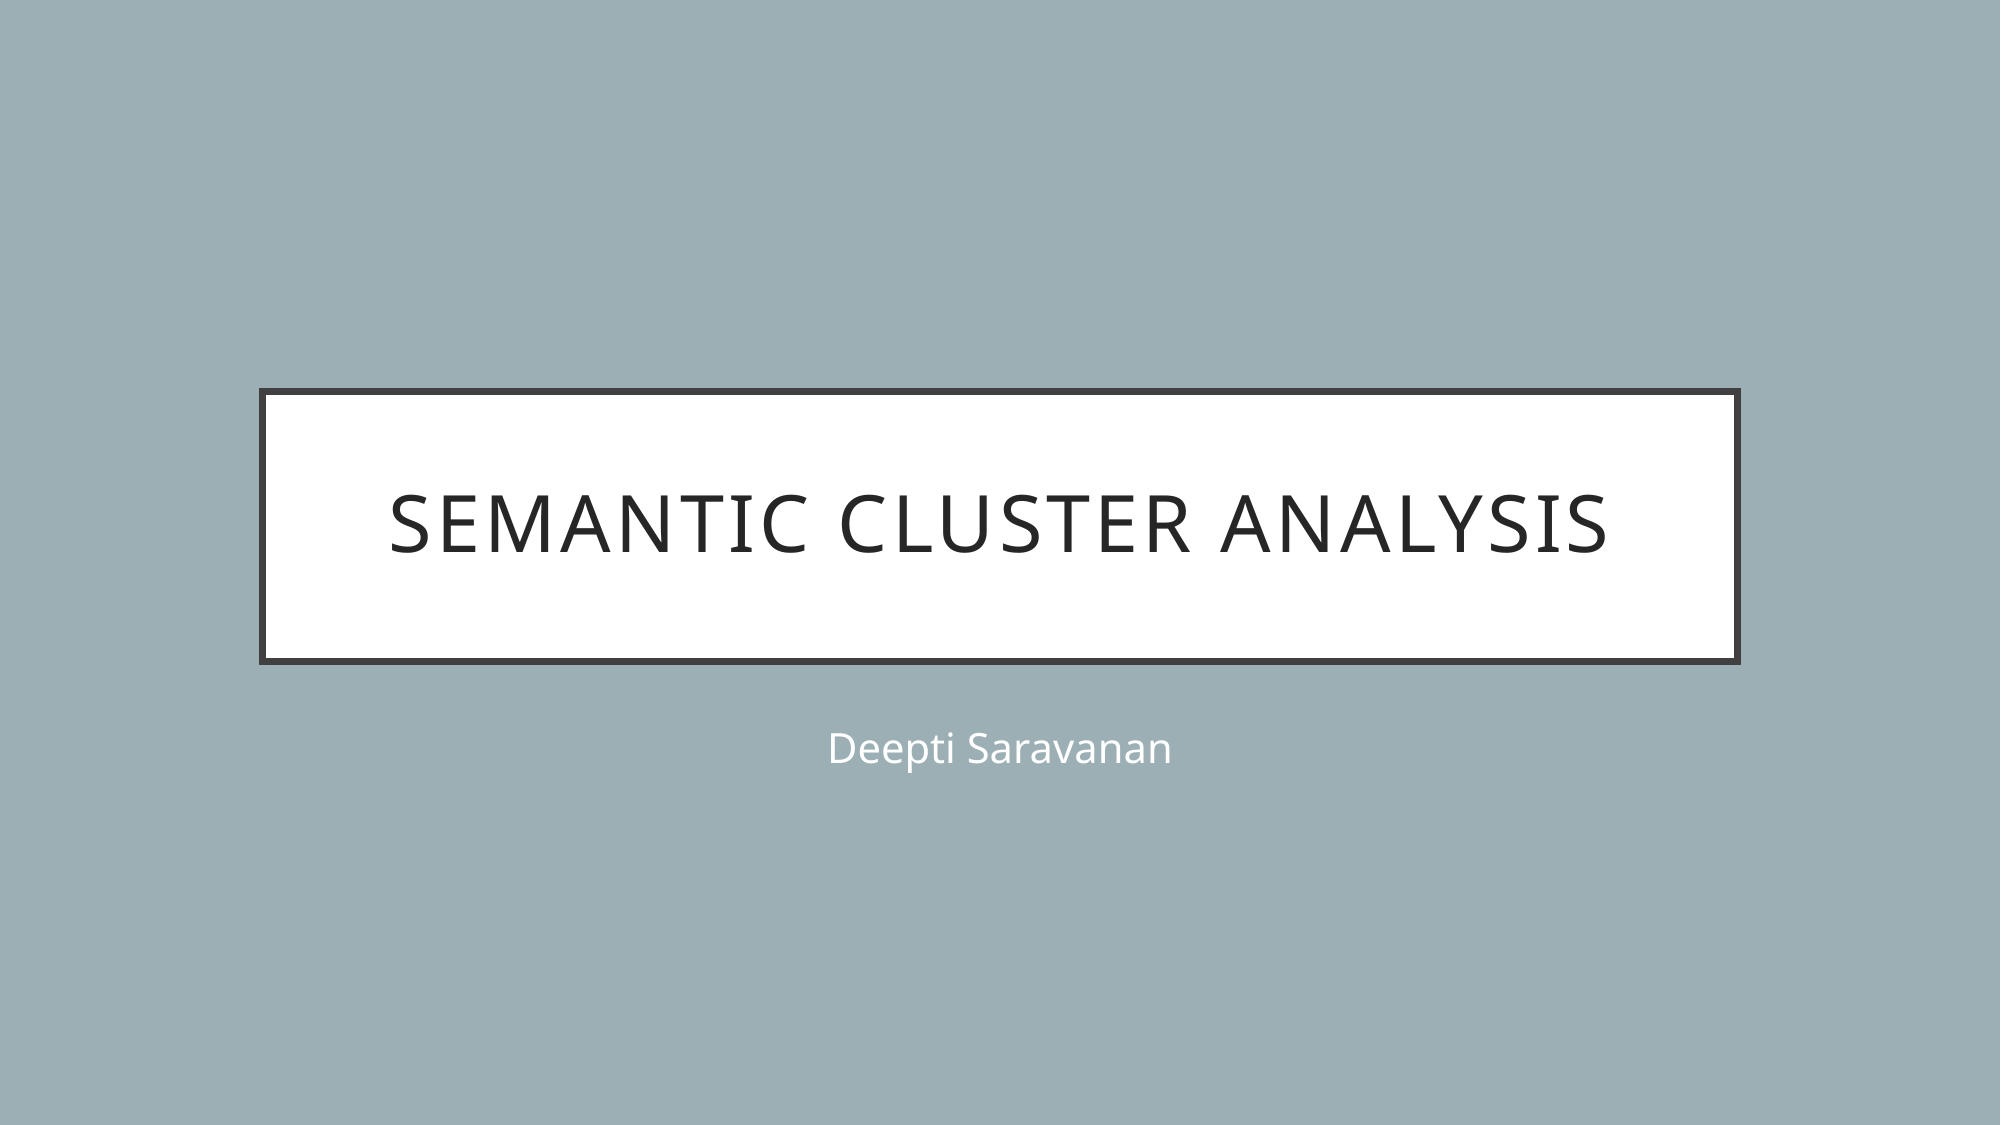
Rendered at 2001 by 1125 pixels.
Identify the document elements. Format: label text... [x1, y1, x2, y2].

subtitle Deepti Saravanan [442, 713, 1558, 918]
title Semantic cluster analysis [259, 388, 1741, 665]
